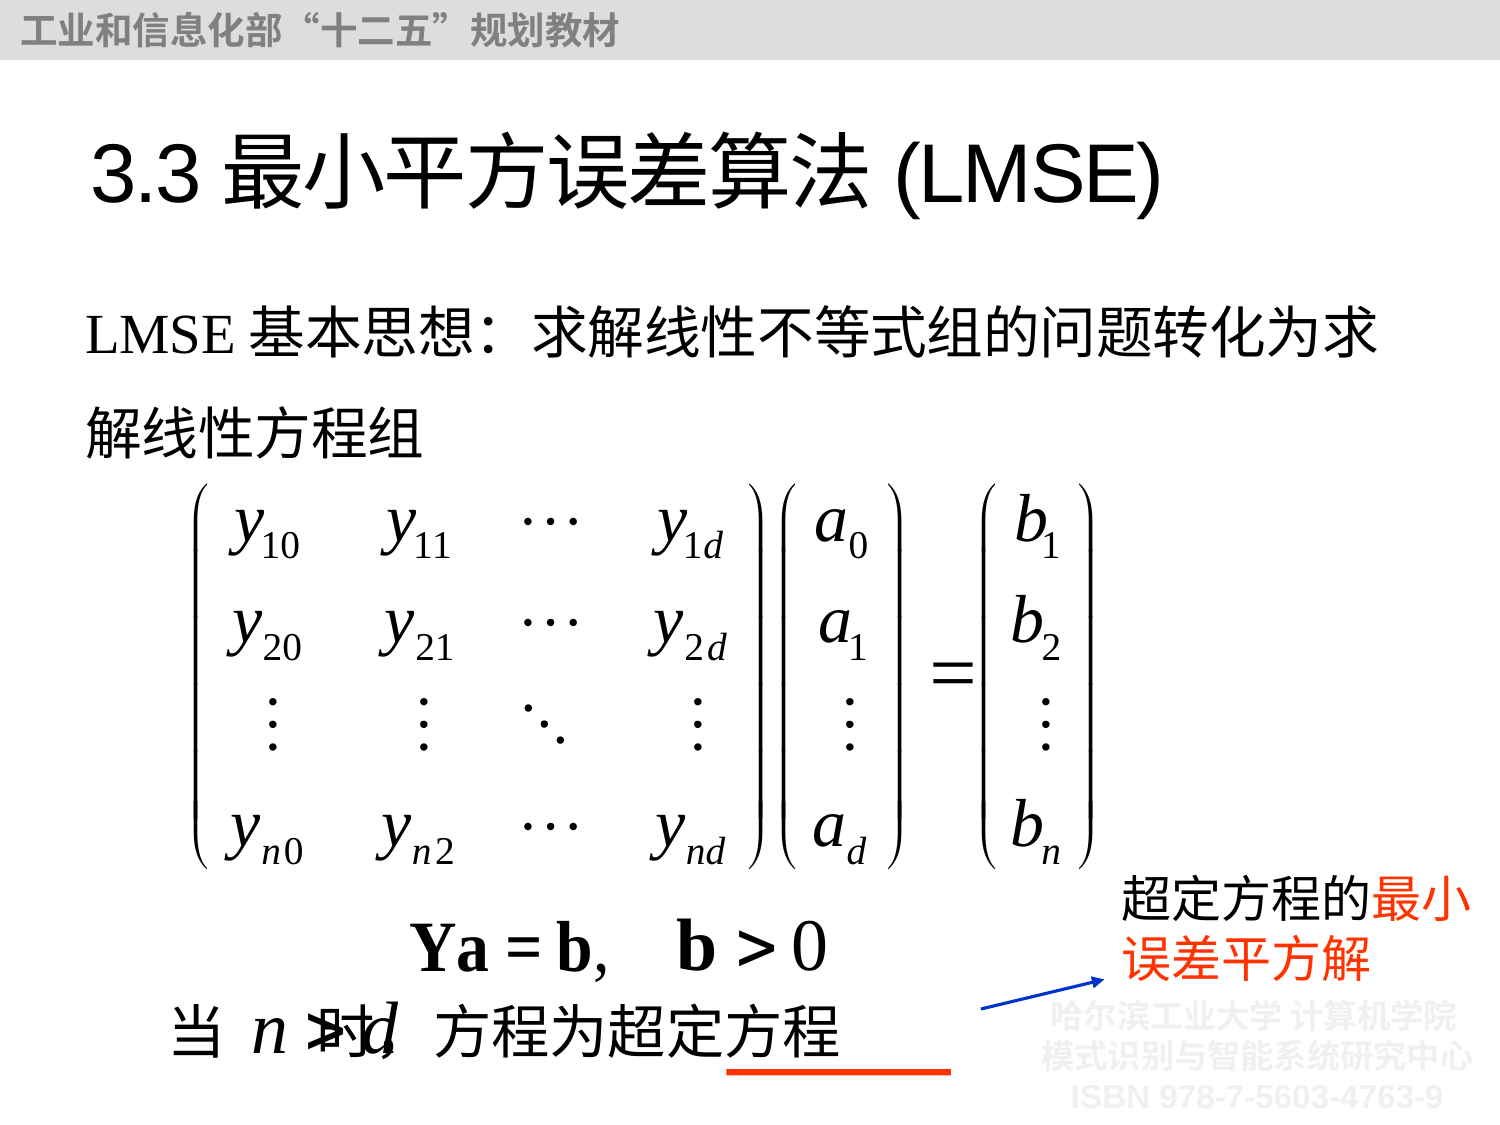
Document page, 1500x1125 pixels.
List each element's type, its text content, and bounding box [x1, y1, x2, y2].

list LMSE基本思想：求解线性不等式组的问题转化为求解线性方程组 [70, 255, 1424, 475]
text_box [248, 996, 408, 1060]
text_box 超定方程的最小误差平方解 [1106, 859, 1500, 995]
text_box [980, 976, 1105, 1010]
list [407, 918, 612, 988]
title 3.3最小平方误差算法(LMSE) [75, 87, 1425, 250]
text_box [675, 914, 830, 977]
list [188, 479, 1105, 875]
text_box 当 时，方程为超定方程 [152, 987, 1500, 1125]
